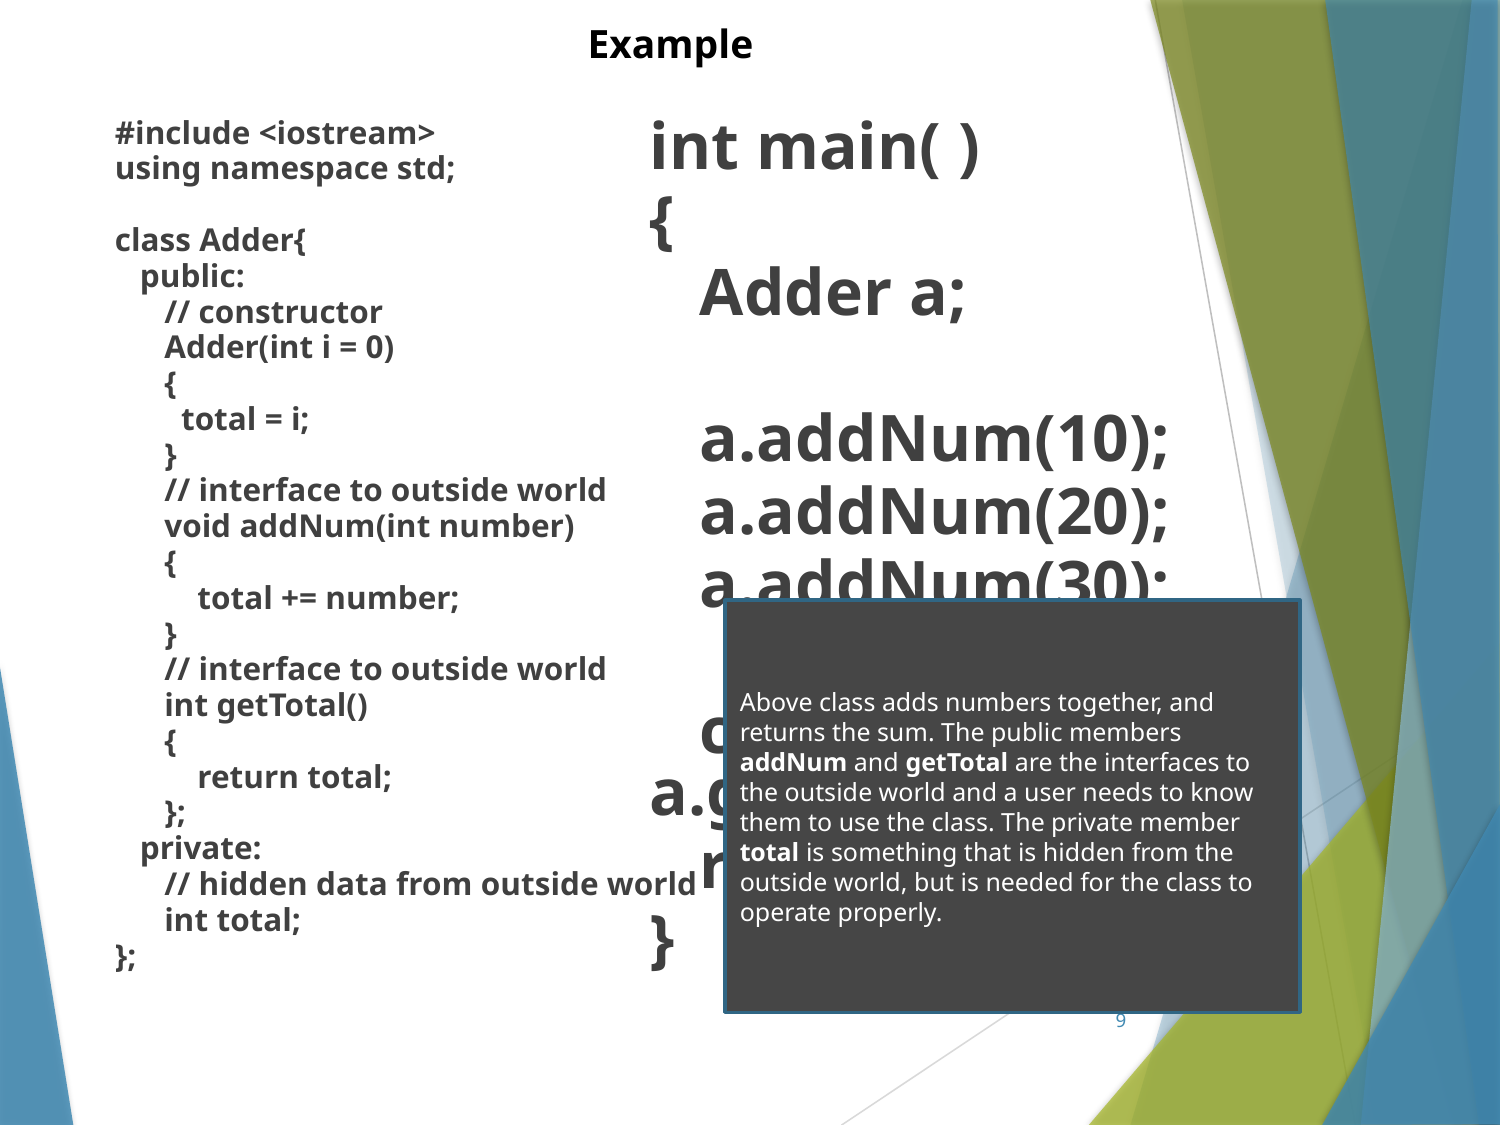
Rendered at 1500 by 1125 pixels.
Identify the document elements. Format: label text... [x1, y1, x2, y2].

list #include <iostream> using namespace std; class Adder{ public: // constructor Adder(int i = 0) { total = i; } // interface to outside world void addNum(int number) { total += number; } // interface to outside world int getTotal() { return total; }; private: // hidden data from outside world int total; }; [99, 112, 634, 992]
title Example [150, 11, 1192, 74]
list int main( ) { Adder a; a.addNum(10); a.addNum(20); a.addNum(30); cout << "Total " << a.getTotal() <<endl; return 0; } [634, 112, 1300, 992]
slide_number 9 [1057, 1014, 1142, 1051]
text_box Above class adds numbers together, and returns the sum. The public members addNum and getTotal are the interfaces to the outside world and a user needs to know them to use the class. The private member total is something that is hidden from the outside world, but is needed for the class to operate properly. [723, 598, 1302, 1014]
